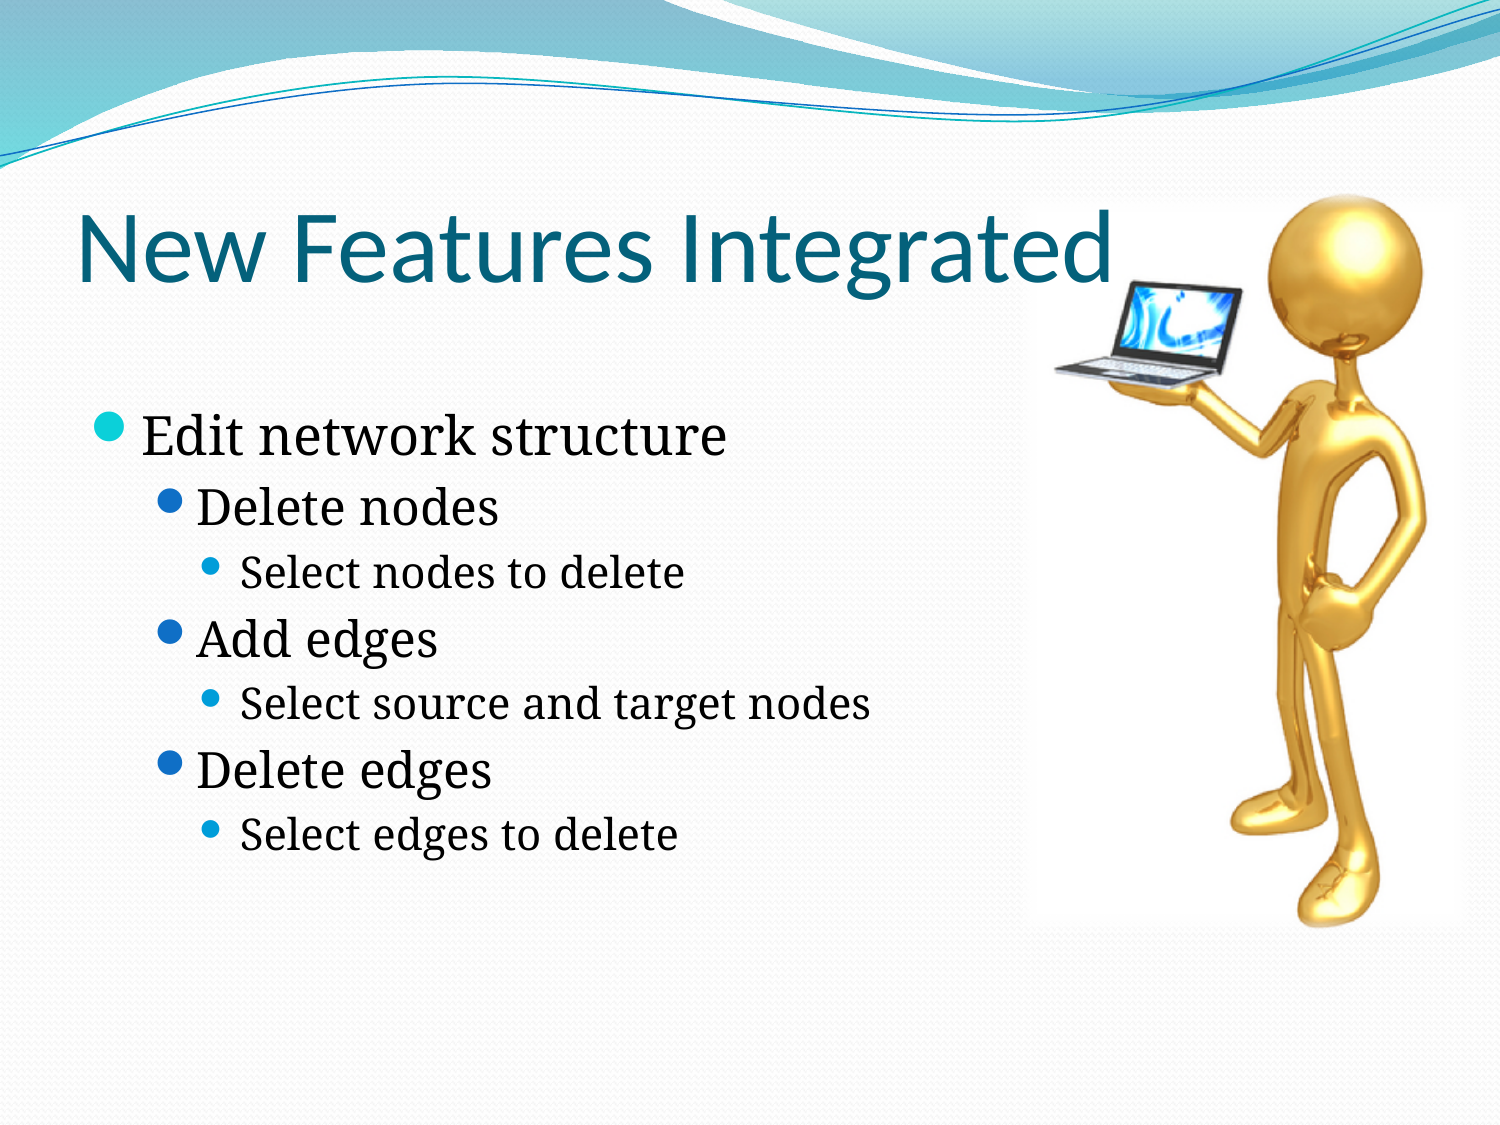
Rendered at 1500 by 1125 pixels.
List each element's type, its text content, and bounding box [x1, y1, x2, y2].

title New Features Integrated [75, 115, 1425, 303]
list Edit network structure Delete nodes Select nodes to delete Add edges Select source and target nodes Delete edges Select edges to delete [75, 317, 1425, 1075]
picture [1012, 187, 1477, 938]
